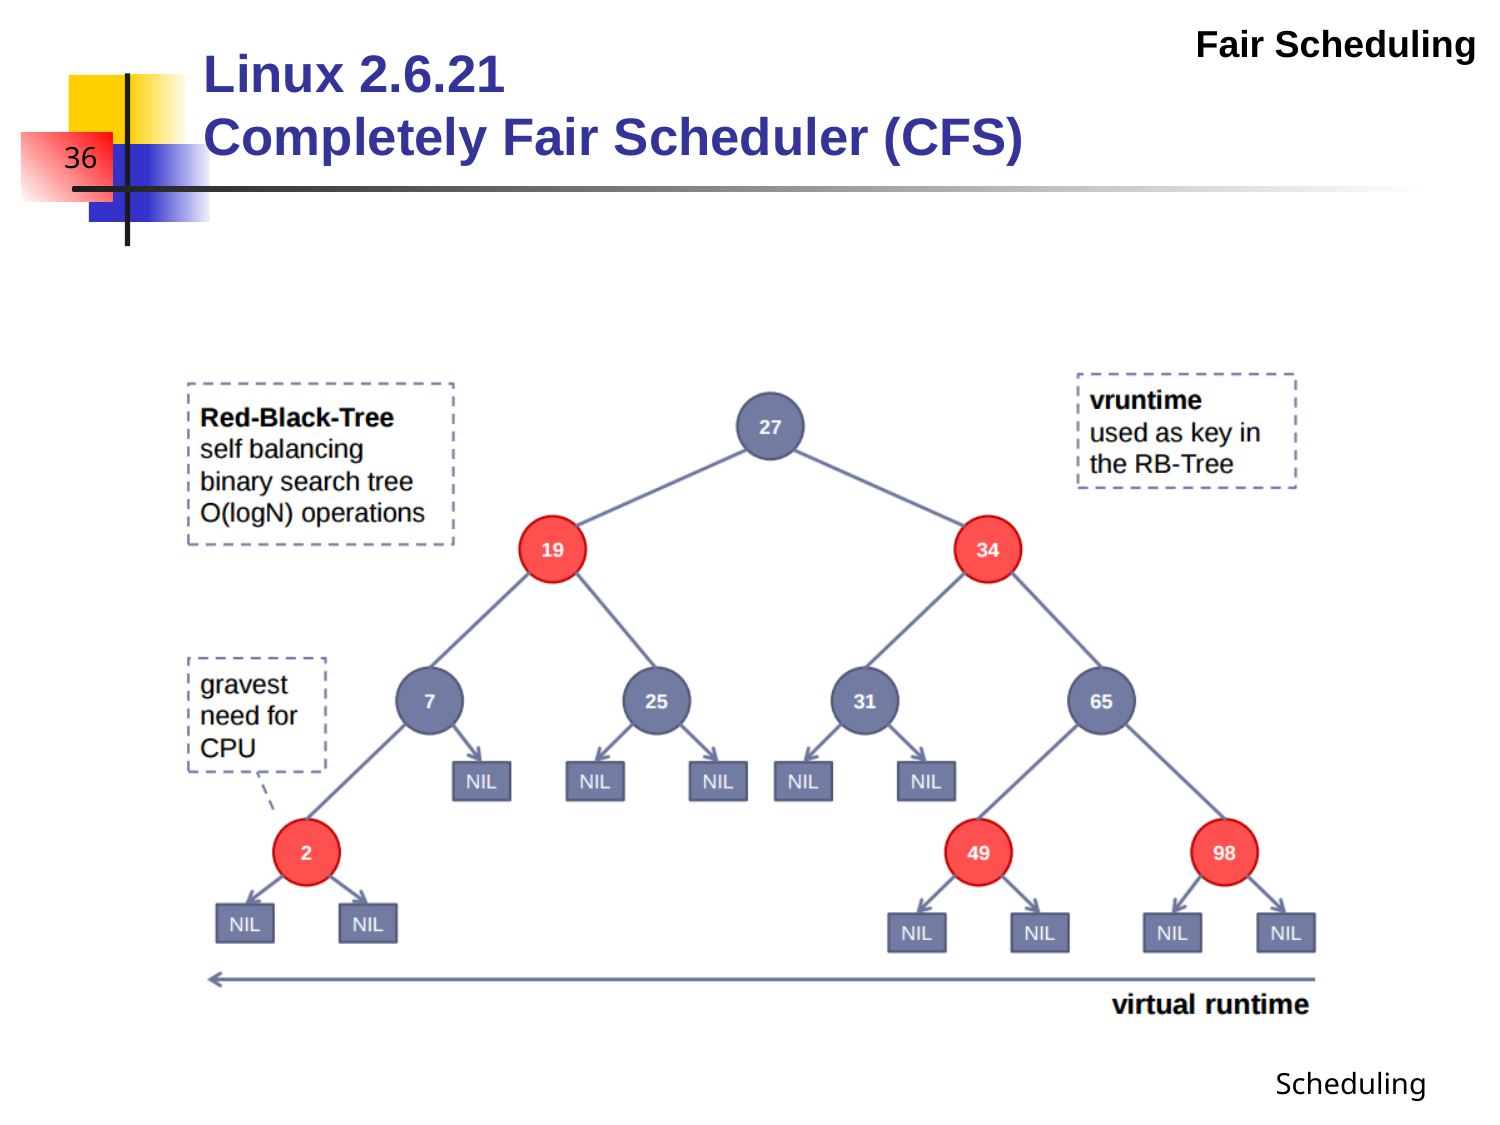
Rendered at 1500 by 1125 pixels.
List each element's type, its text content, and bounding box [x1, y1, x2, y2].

title Linux 2.6.21 Completely Fair Scheduler (CFS) [188, 31, 1468, 174]
text_box Fair Scheduling [1061, 12, 1493, 73]
picture [176, 369, 1324, 1029]
footer Scheduling [967, 1037, 1442, 1113]
